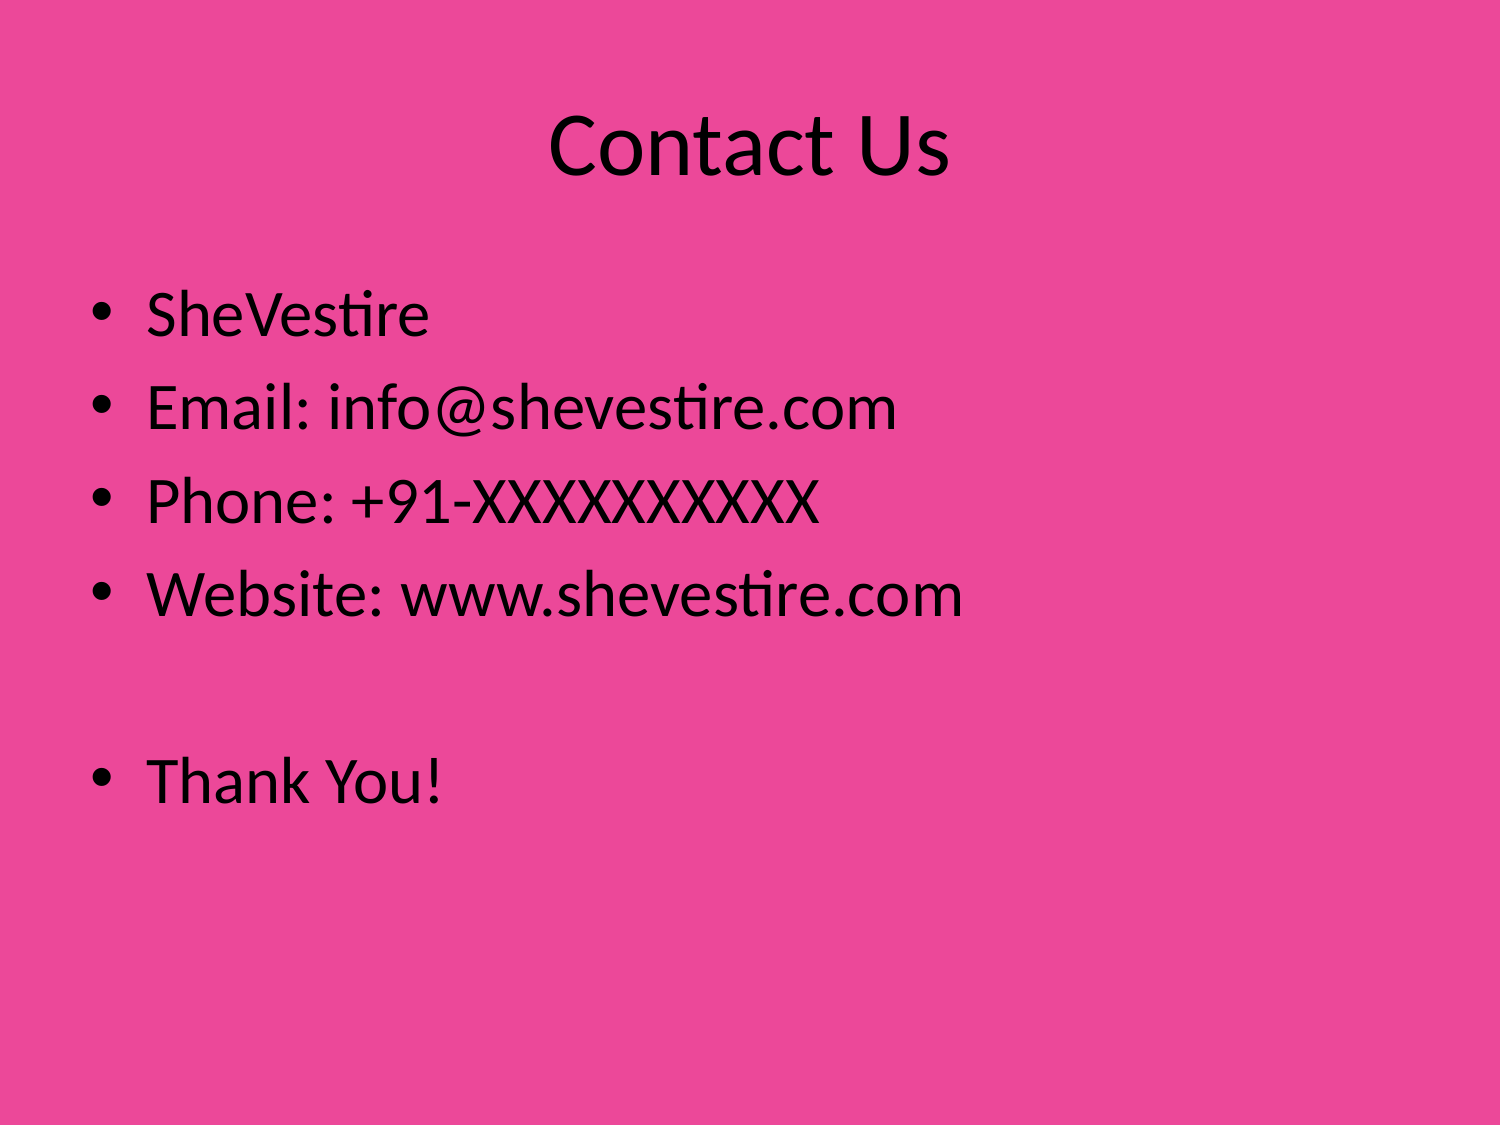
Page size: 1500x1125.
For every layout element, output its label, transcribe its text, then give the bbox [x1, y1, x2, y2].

list SheVestire Email: info@shevestire.com Phone: +91-XXXXXXXXXX Website: www.shevestire.com Thank You! [75, 262, 1425, 1005]
title Contact Us [75, 45, 1425, 233]
